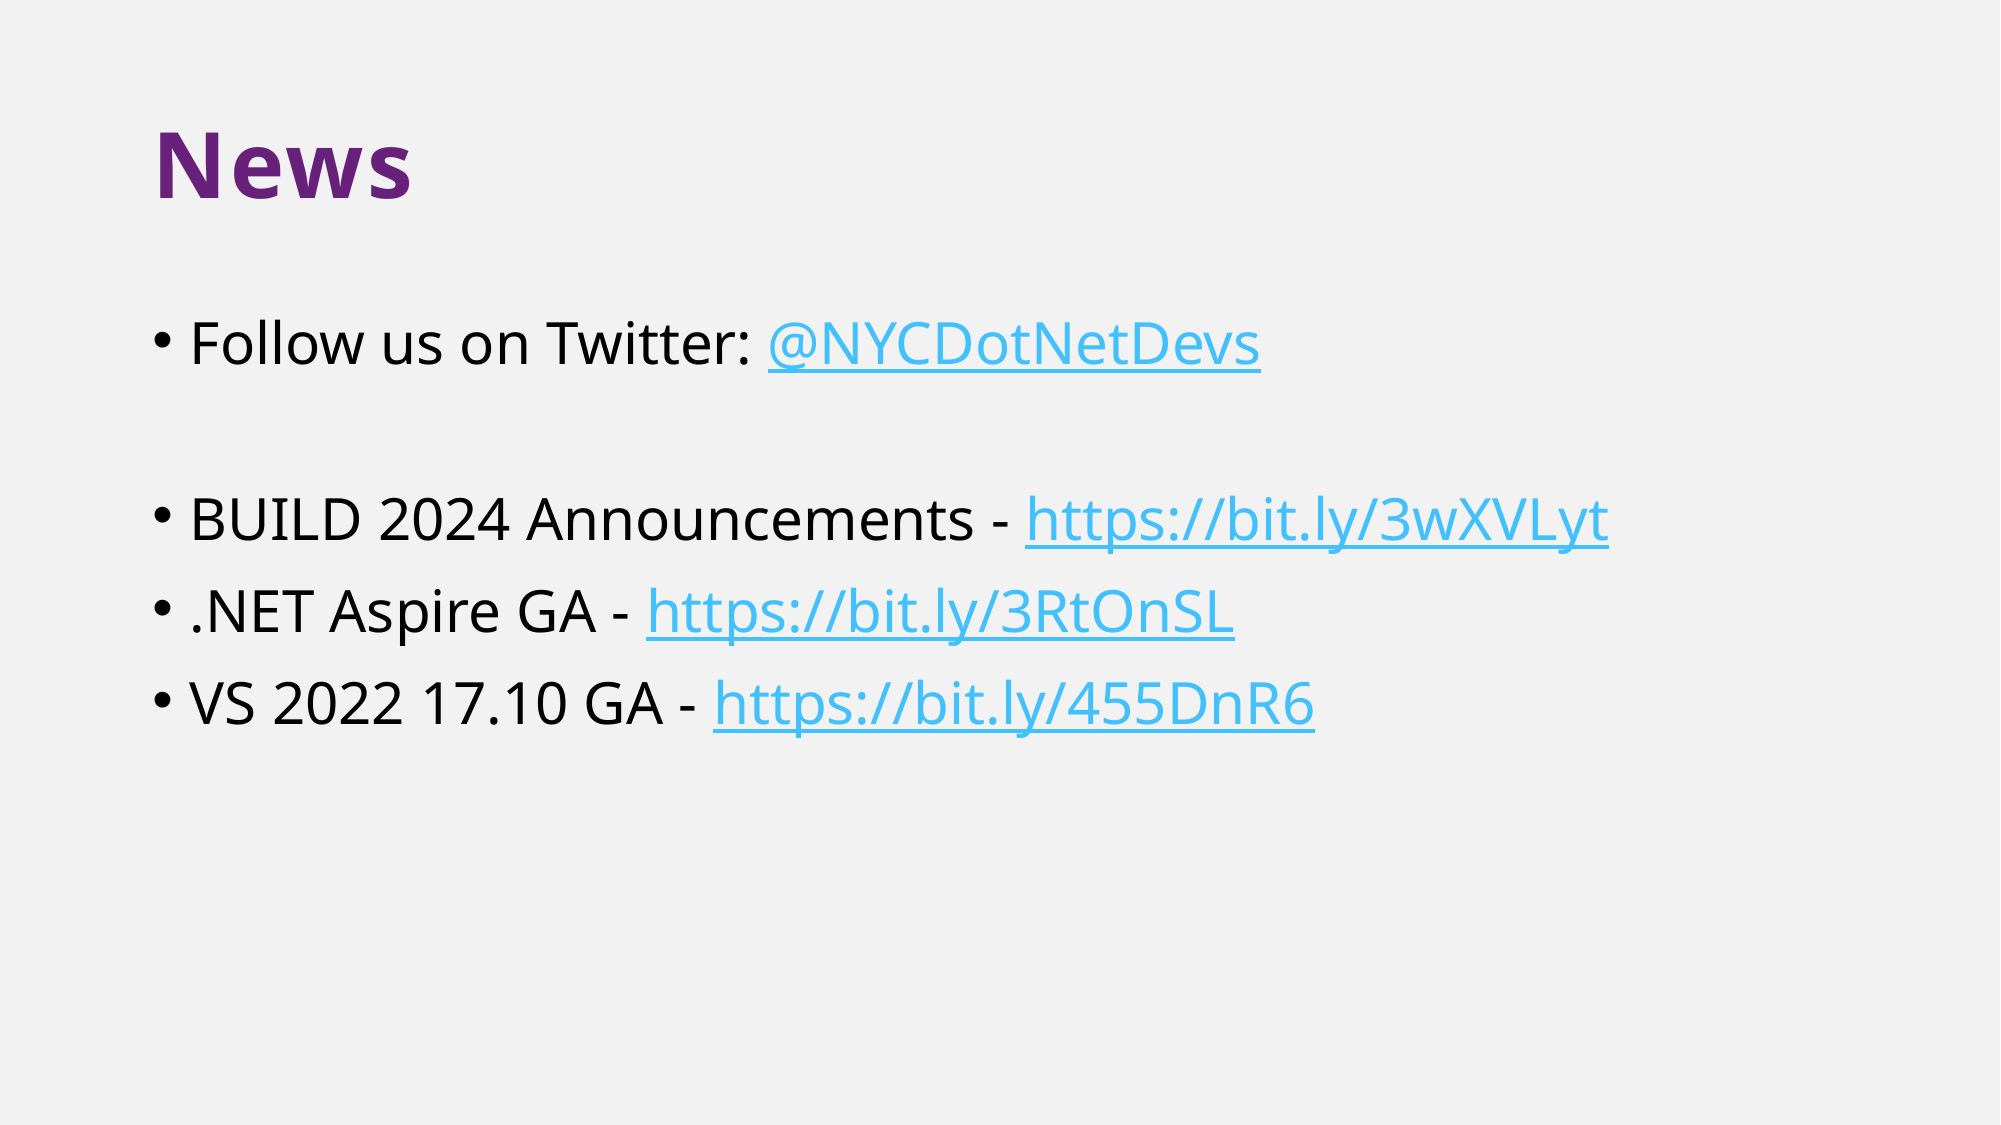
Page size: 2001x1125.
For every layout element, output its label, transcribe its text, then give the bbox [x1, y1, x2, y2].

title News [137, 59, 1863, 278]
list Follow us on Twitter: @NYCDotNetDevs BUILD 2024 Announcements - https://bit.ly/3wXVLyt .NET Aspire GA - https://bit.ly/3RtOnSL VS 2022 17.10 GA - https://bit.ly/455DnR6 [137, 299, 1863, 1014]
